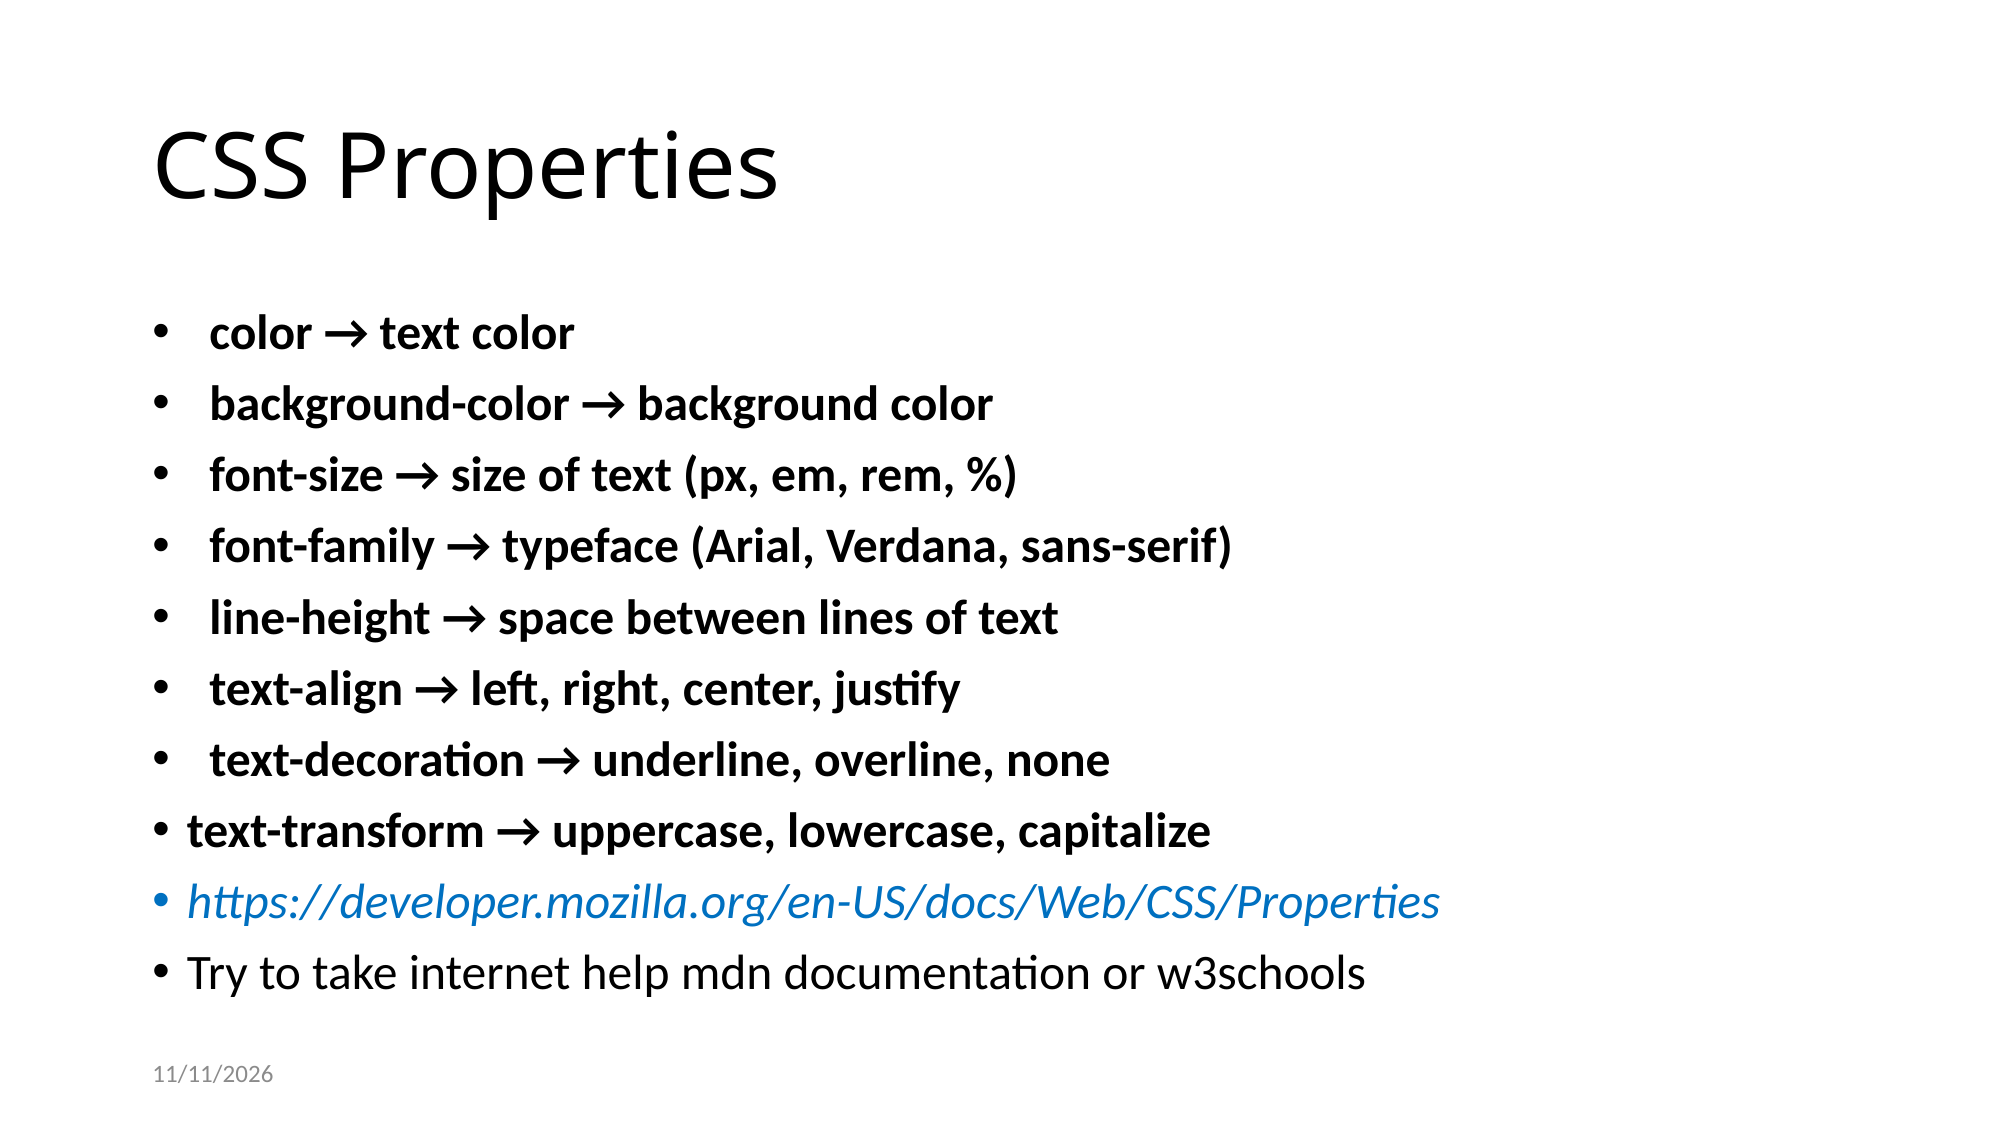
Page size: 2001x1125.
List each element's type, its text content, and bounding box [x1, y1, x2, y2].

list color → text color background-color → background color font-size → size of text (px, em, rem, %) font-family → typeface (Arial, Verdana, sans-serif) line-height → space between lines of text text-align → left, right, center, justify text-decoration → underline, overline, none text-transform → uppercase, lowercase, capitalize https://developer.mozilla.org/en-US/docs/Web/CSS/Properties Try to take internet help mdn documentation or w3schools [137, 299, 1863, 1014]
title CSS Properties [137, 59, 1863, 278]
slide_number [137, 1042, 588, 1103]
